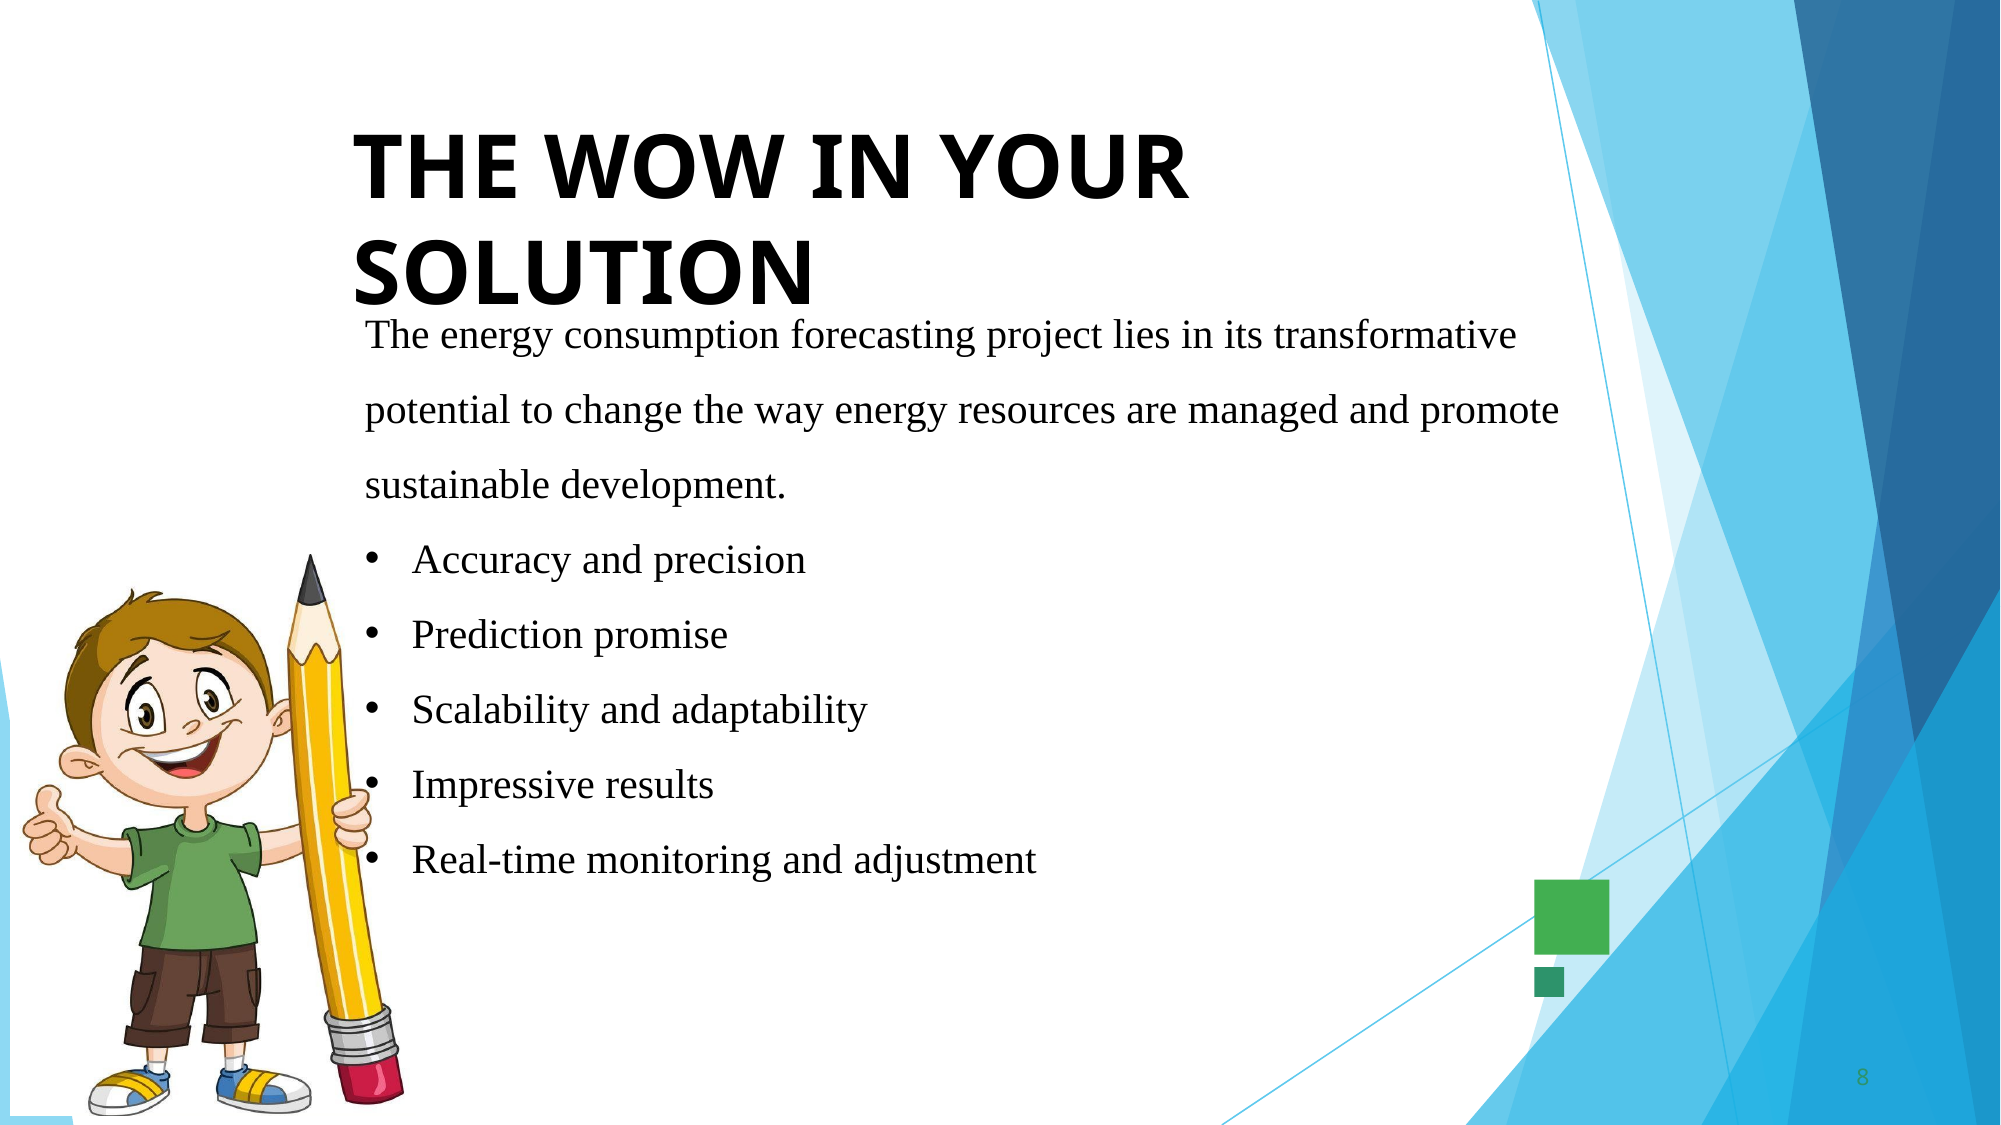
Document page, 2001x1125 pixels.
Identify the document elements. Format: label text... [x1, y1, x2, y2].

text_box [1534, 879, 1610, 955]
picture [10, 554, 416, 1116]
text_box The energy consumption forecasting project lies in its transformative potential to change the way energy resources are managed and promote sustainable development. Accuracy and precision Prediction promise Scalability and adaptability Impressive results Real-time monitoring and adjustment [349, 274, 1615, 868]
title THE WOW IN YOUR SOLUTION [350, 107, 1593, 274]
text_box 8 [1849, 1061, 1888, 1095]
text_box [1534, 967, 1565, 997]
